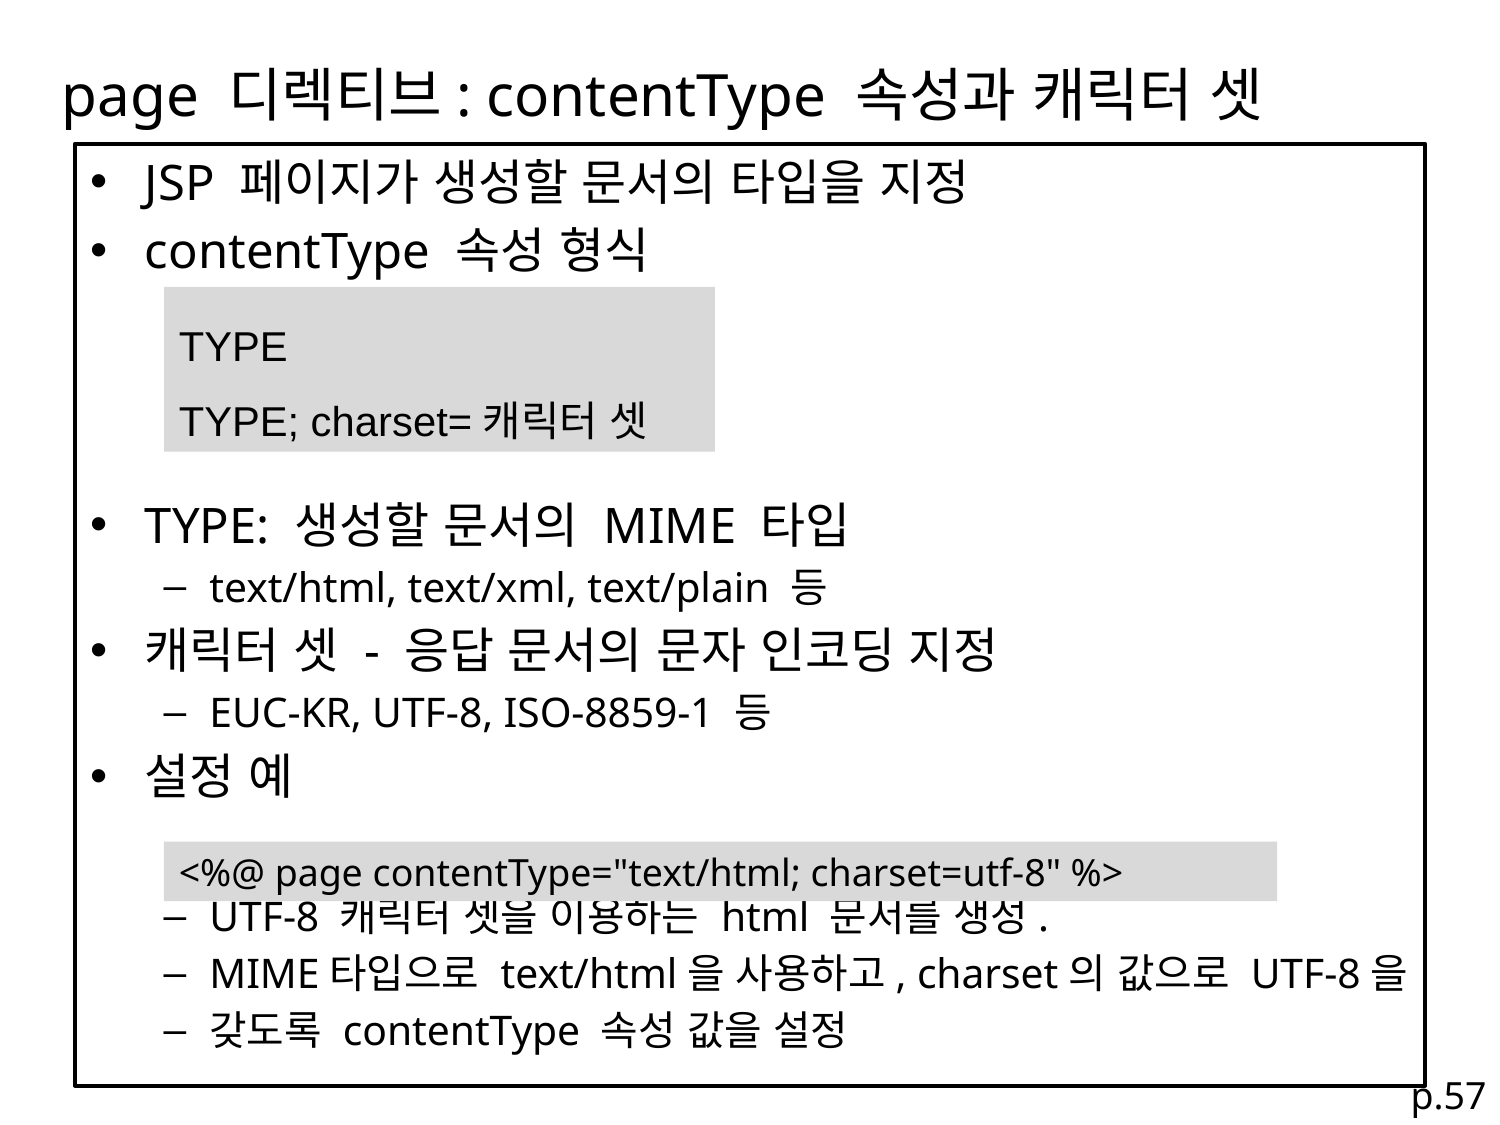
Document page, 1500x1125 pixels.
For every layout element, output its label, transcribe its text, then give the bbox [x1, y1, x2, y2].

list JSP 페이지가 생성할 문서의 타입을 지정 contentType 속성 형식 TYPE: 생성할 문서의 MIME 타입 text/html, text/xml, text/plain 등 캐릭터 셋 - 응답 문서의 문자 인코딩 지정 EUC-KR, UTF-8, ISO-8859-1 등 설정 예 UTF-8 캐릭터 셋을 이용하는 html 문서를 생성. MIME타입으로 text/html을 사용하고, charset의 값으로 UTF-8을 갖도록 contentType 속성 값을 설정 [73, 142, 1427, 1088]
text_box p.57 [1395, 1064, 1500, 1125]
text_box TYPE TYPE; charset=캐릭터 셋 [164, 286, 715, 452]
title page 디렉티브: contentType 속성과 캐릭터 셋 [46, 45, 1465, 141]
text_box <%@ page contentType="text/html; charset=utf-8" %> [163, 841, 1278, 902]
